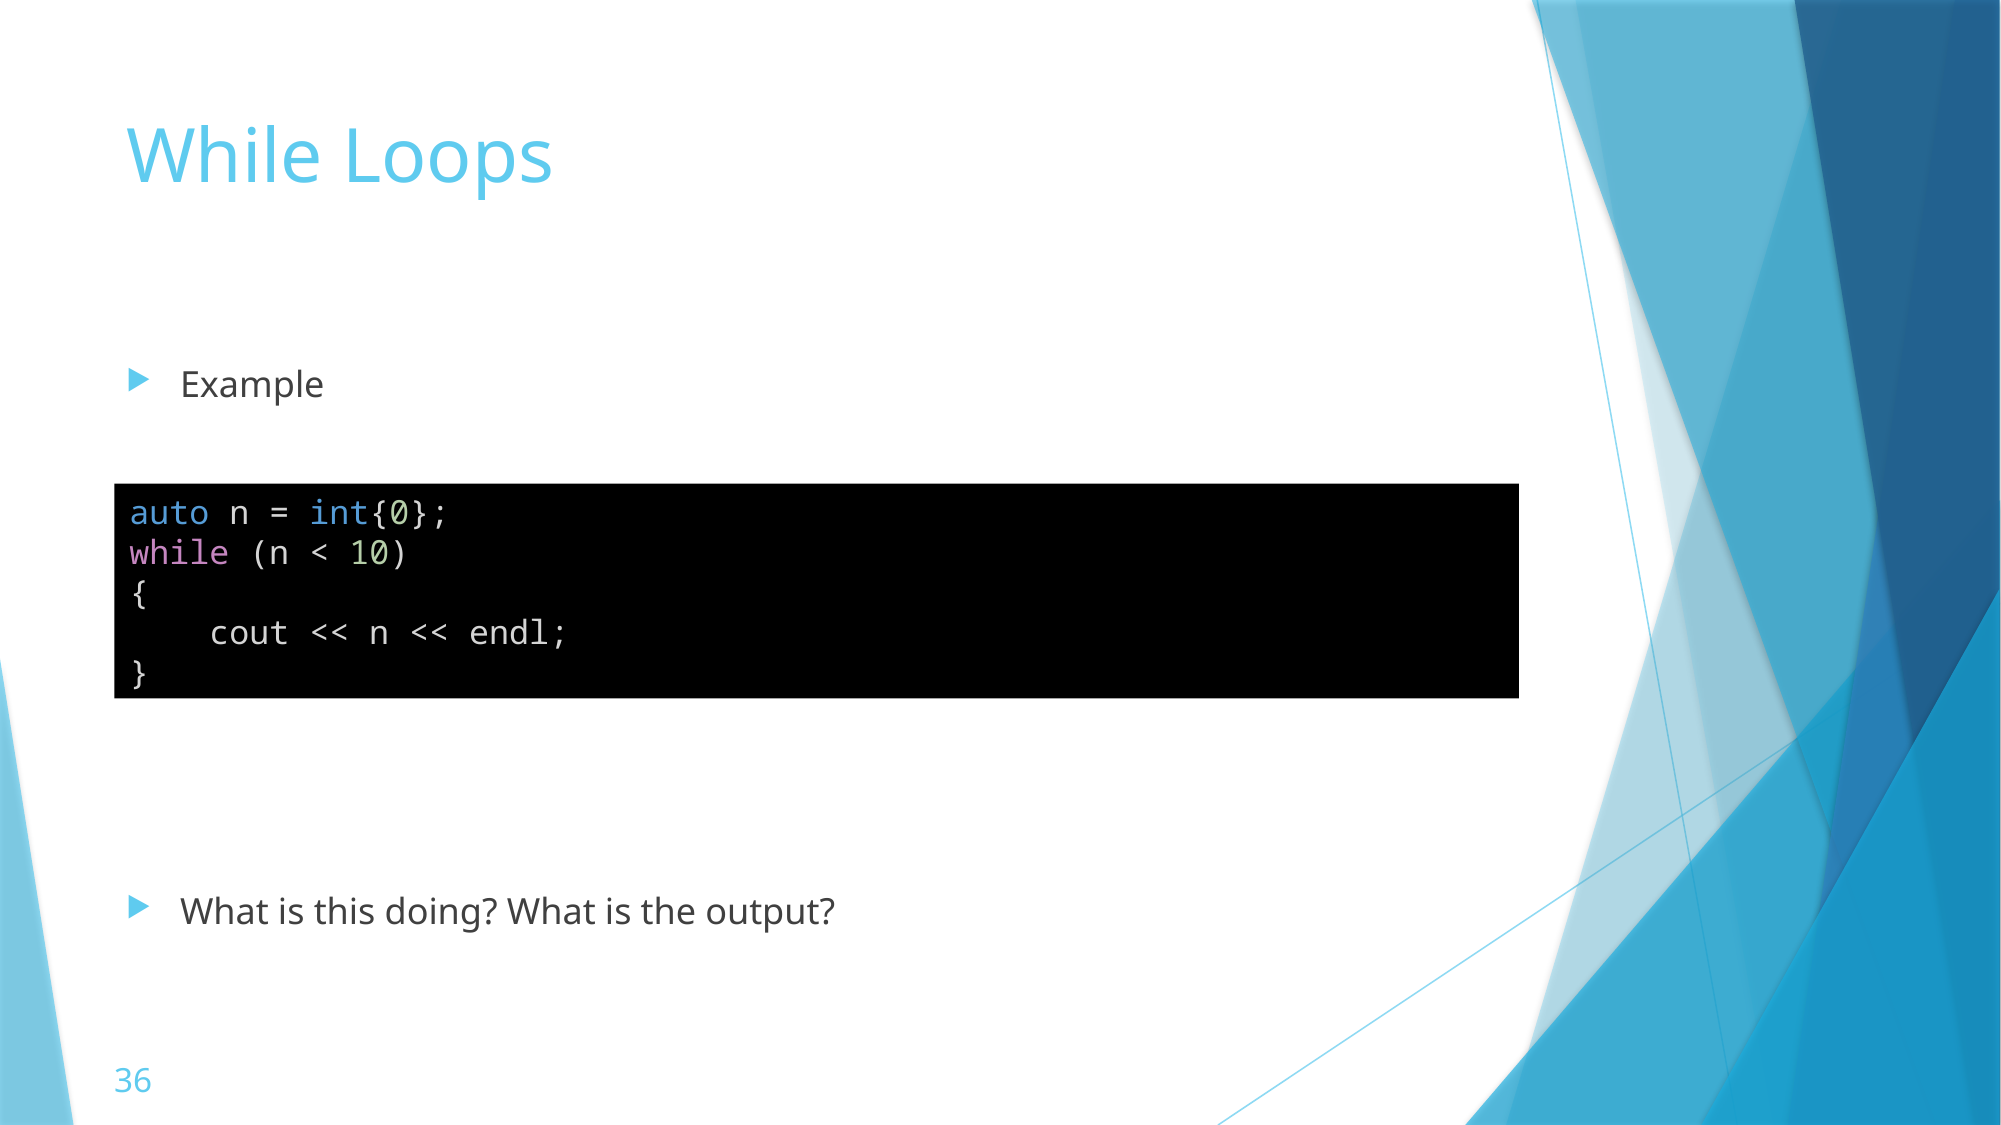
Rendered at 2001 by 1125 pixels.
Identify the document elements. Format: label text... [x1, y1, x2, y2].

text_box auto n = int{0}; while (n < 10) { cout << n << endl; } [114, 483, 1519, 699]
list Example [111, 354, 1522, 413]
text_box What is this doing? What is the output? [111, 881, 1522, 940]
title While Loops [111, 99, 1522, 317]
slide_number 36 [55, 1051, 168, 1112]
